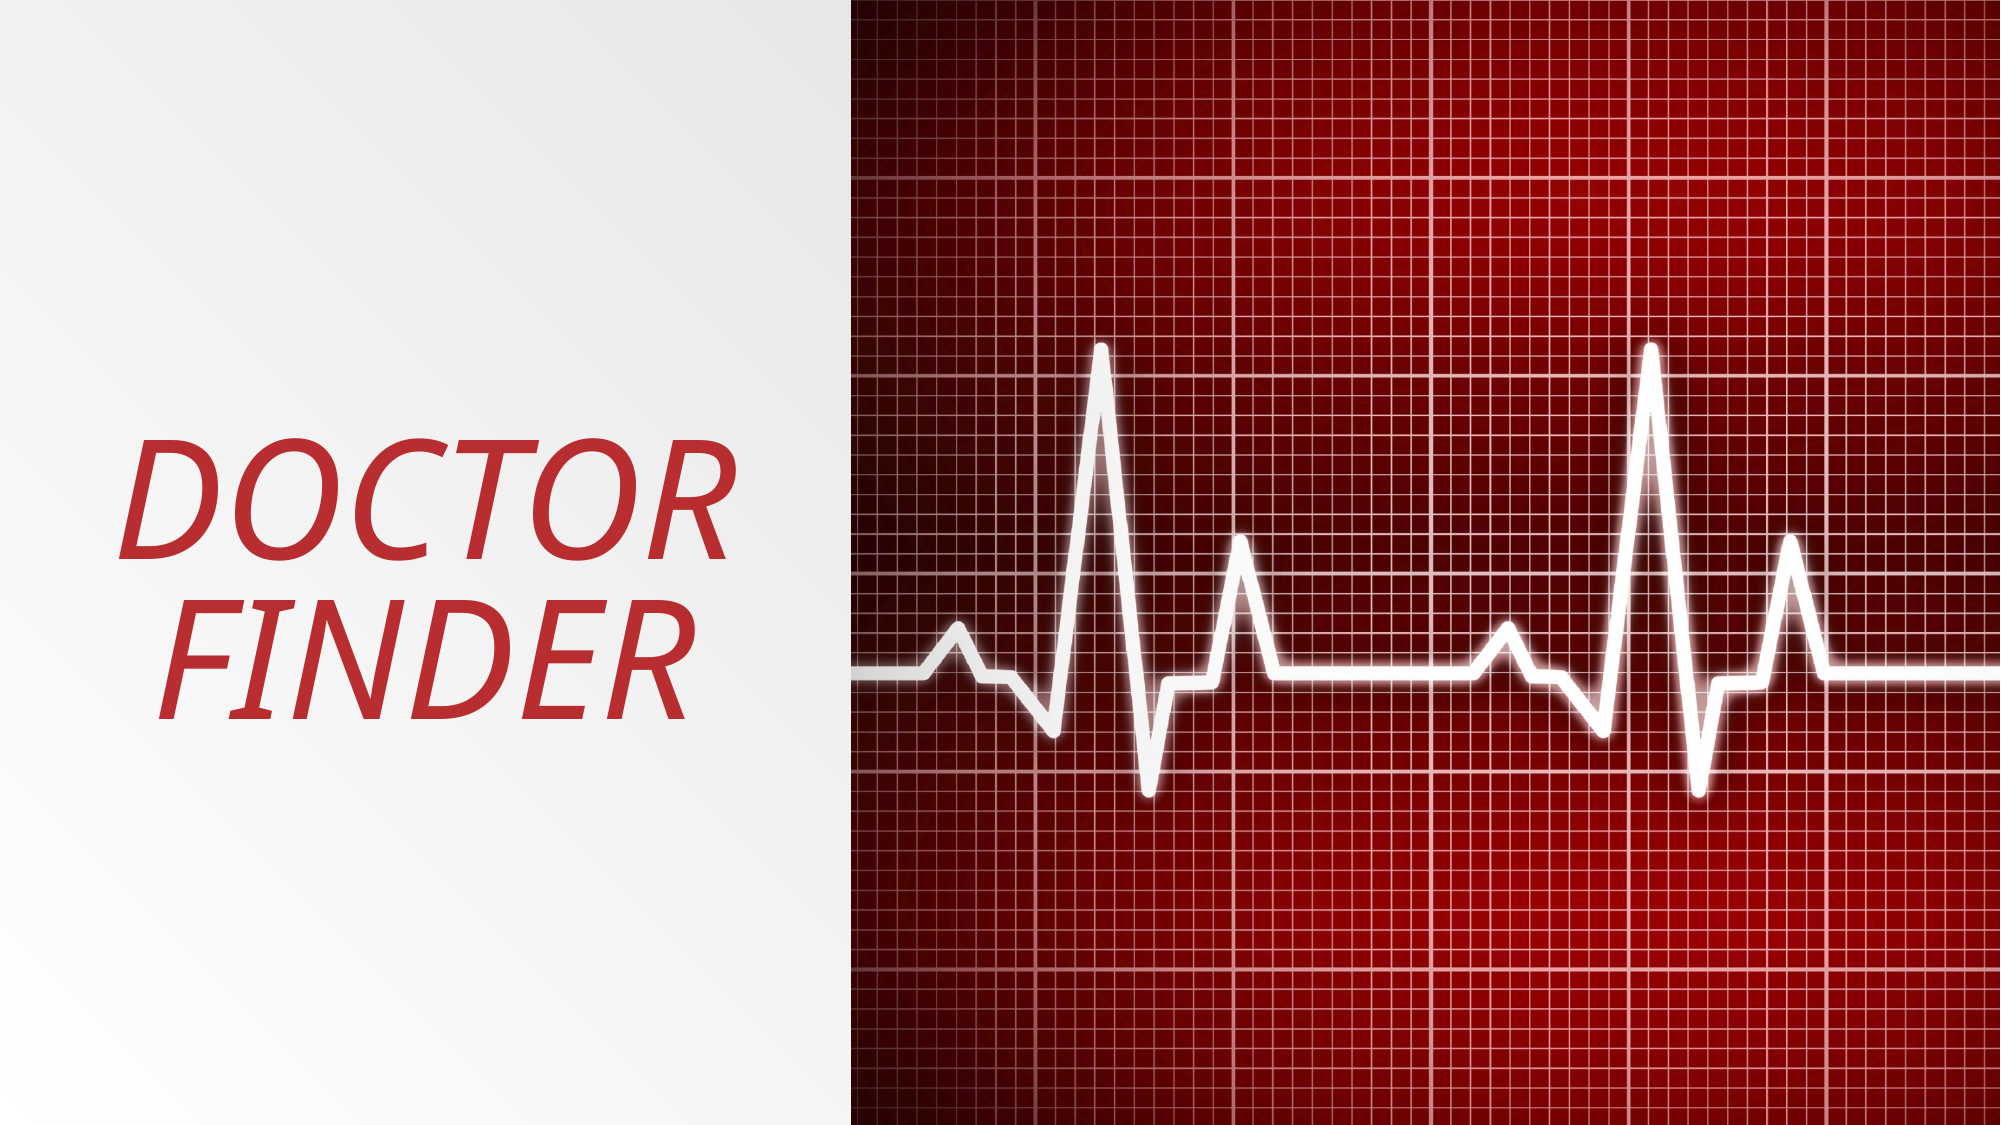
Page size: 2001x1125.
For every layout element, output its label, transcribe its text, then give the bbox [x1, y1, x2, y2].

picture [851, 0, 2000, 1125]
title DOCTOR FINDER [24, 37, 825, 759]
